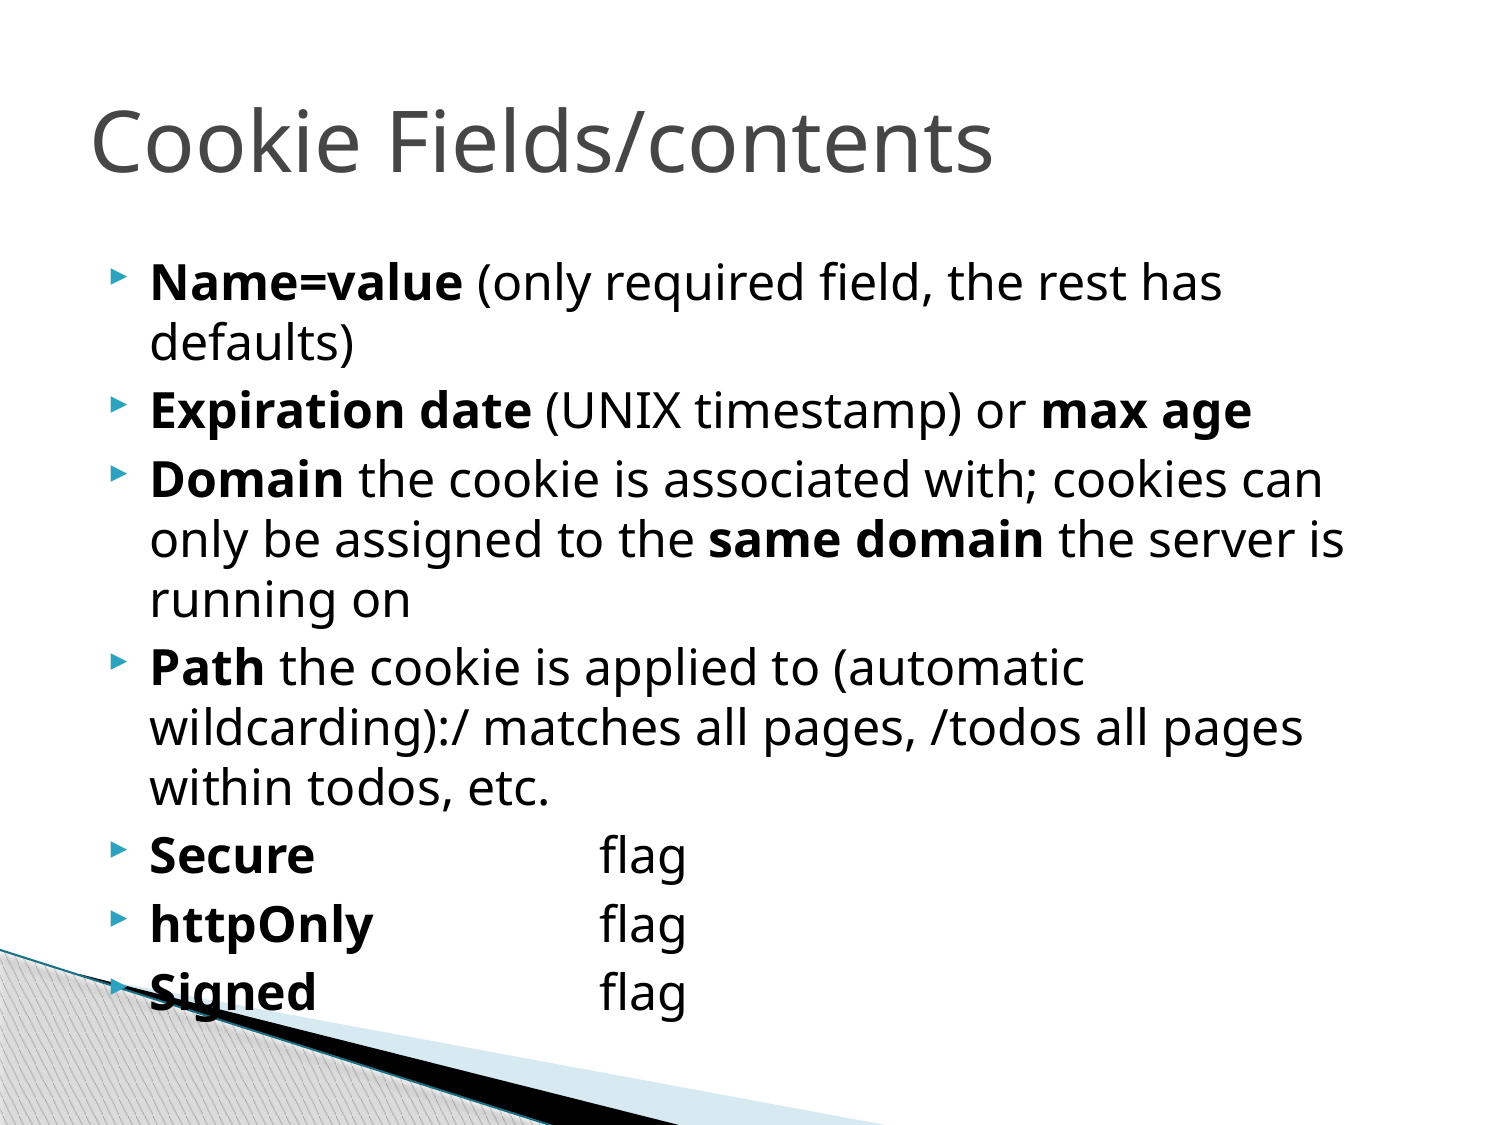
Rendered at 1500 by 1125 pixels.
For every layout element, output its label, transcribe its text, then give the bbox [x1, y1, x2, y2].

title Cookie Fields/contents [75, 45, 1425, 233]
list Name=value (only required field, the rest has defaults) Expiration date (UNIX timestamp) or max age Domain the cookie is associated with; cookies can only be assigned to the same domain the server is running on Path the cookie is applied to (automatic wildcarding):/ matches all pages, /todos all pages within todos, etc. Secure flag httpOnly flag Signed flag [75, 242, 1425, 986]
